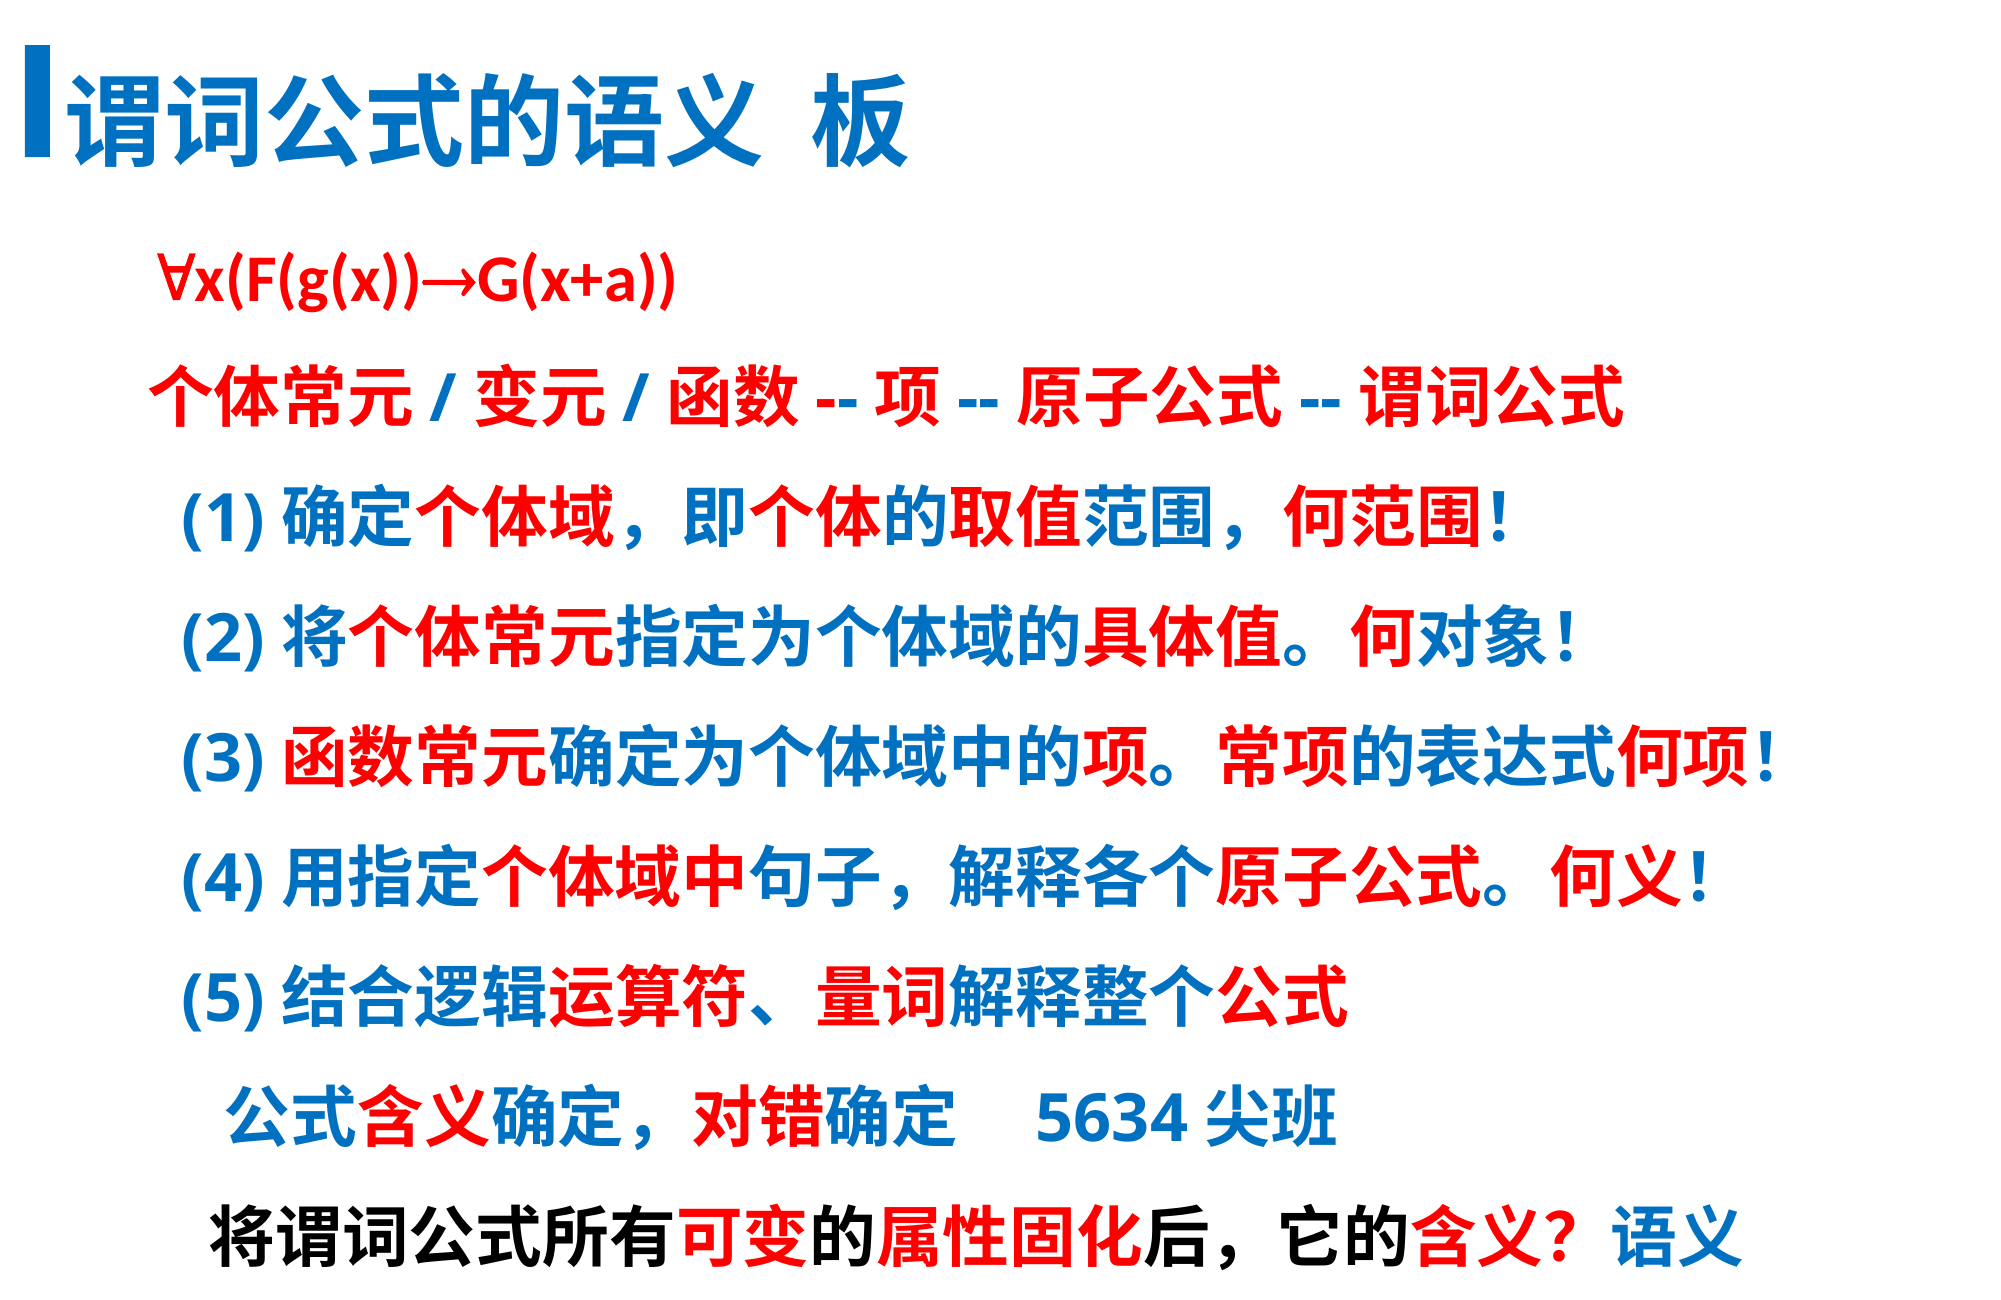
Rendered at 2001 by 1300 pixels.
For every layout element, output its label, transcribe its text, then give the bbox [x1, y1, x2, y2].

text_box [24, 45, 1825, 188]
text_box x(F(g(x))G(x+a)) 个体常元/变元/函数--项--原子公式--谓词公式 (1)确定个体域，即个体的取值范围，何范围！ (2)将个体常元指定为个体域的具体值。何对象！ (3)函数常元确定为个体域中的项。常项的表达式何项！ (4)用指定个体域中句子，解释各个原子公式。何义！ (5)结合逻辑运算符、量词解释整个公式 公式含义确定，对错确定 5634尖班 将谓词公式所有可变的属性固化后，它的含义？语义 [132, 188, 1825, 1282]
